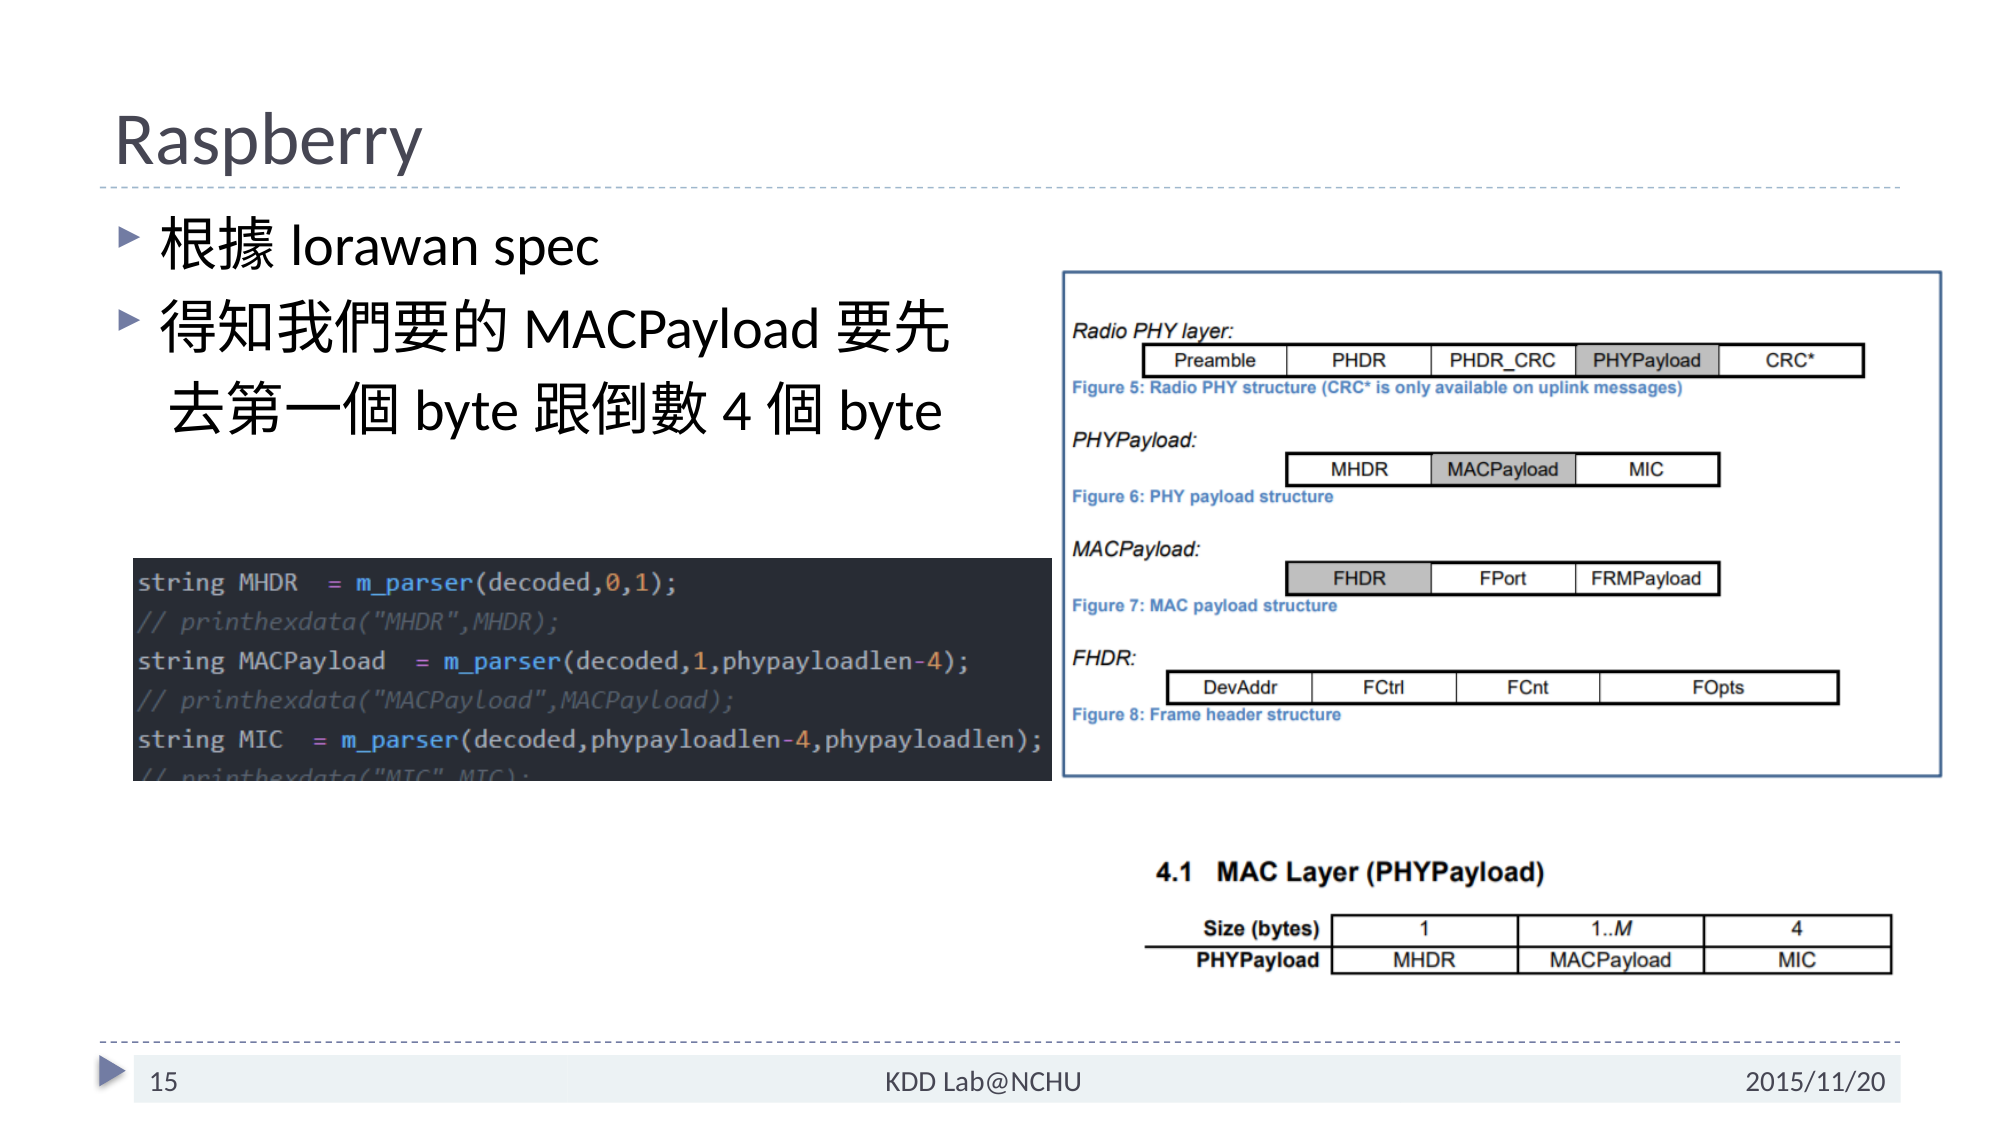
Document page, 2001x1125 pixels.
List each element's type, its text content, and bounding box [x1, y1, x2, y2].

picture [1057, 267, 1943, 781]
footer KDD Lab@NCHU [568, 1055, 1401, 1103]
title Raspberry [99, 24, 1900, 188]
list 根據lorawan spec 得知我們要的MACPayload要先 去第一個byte跟倒數4個byte [99, 200, 1900, 1010]
slide_number 15 [133, 1055, 568, 1103]
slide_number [1401, 1055, 1901, 1103]
picture [1140, 847, 1901, 1011]
picture [133, 558, 1052, 781]
